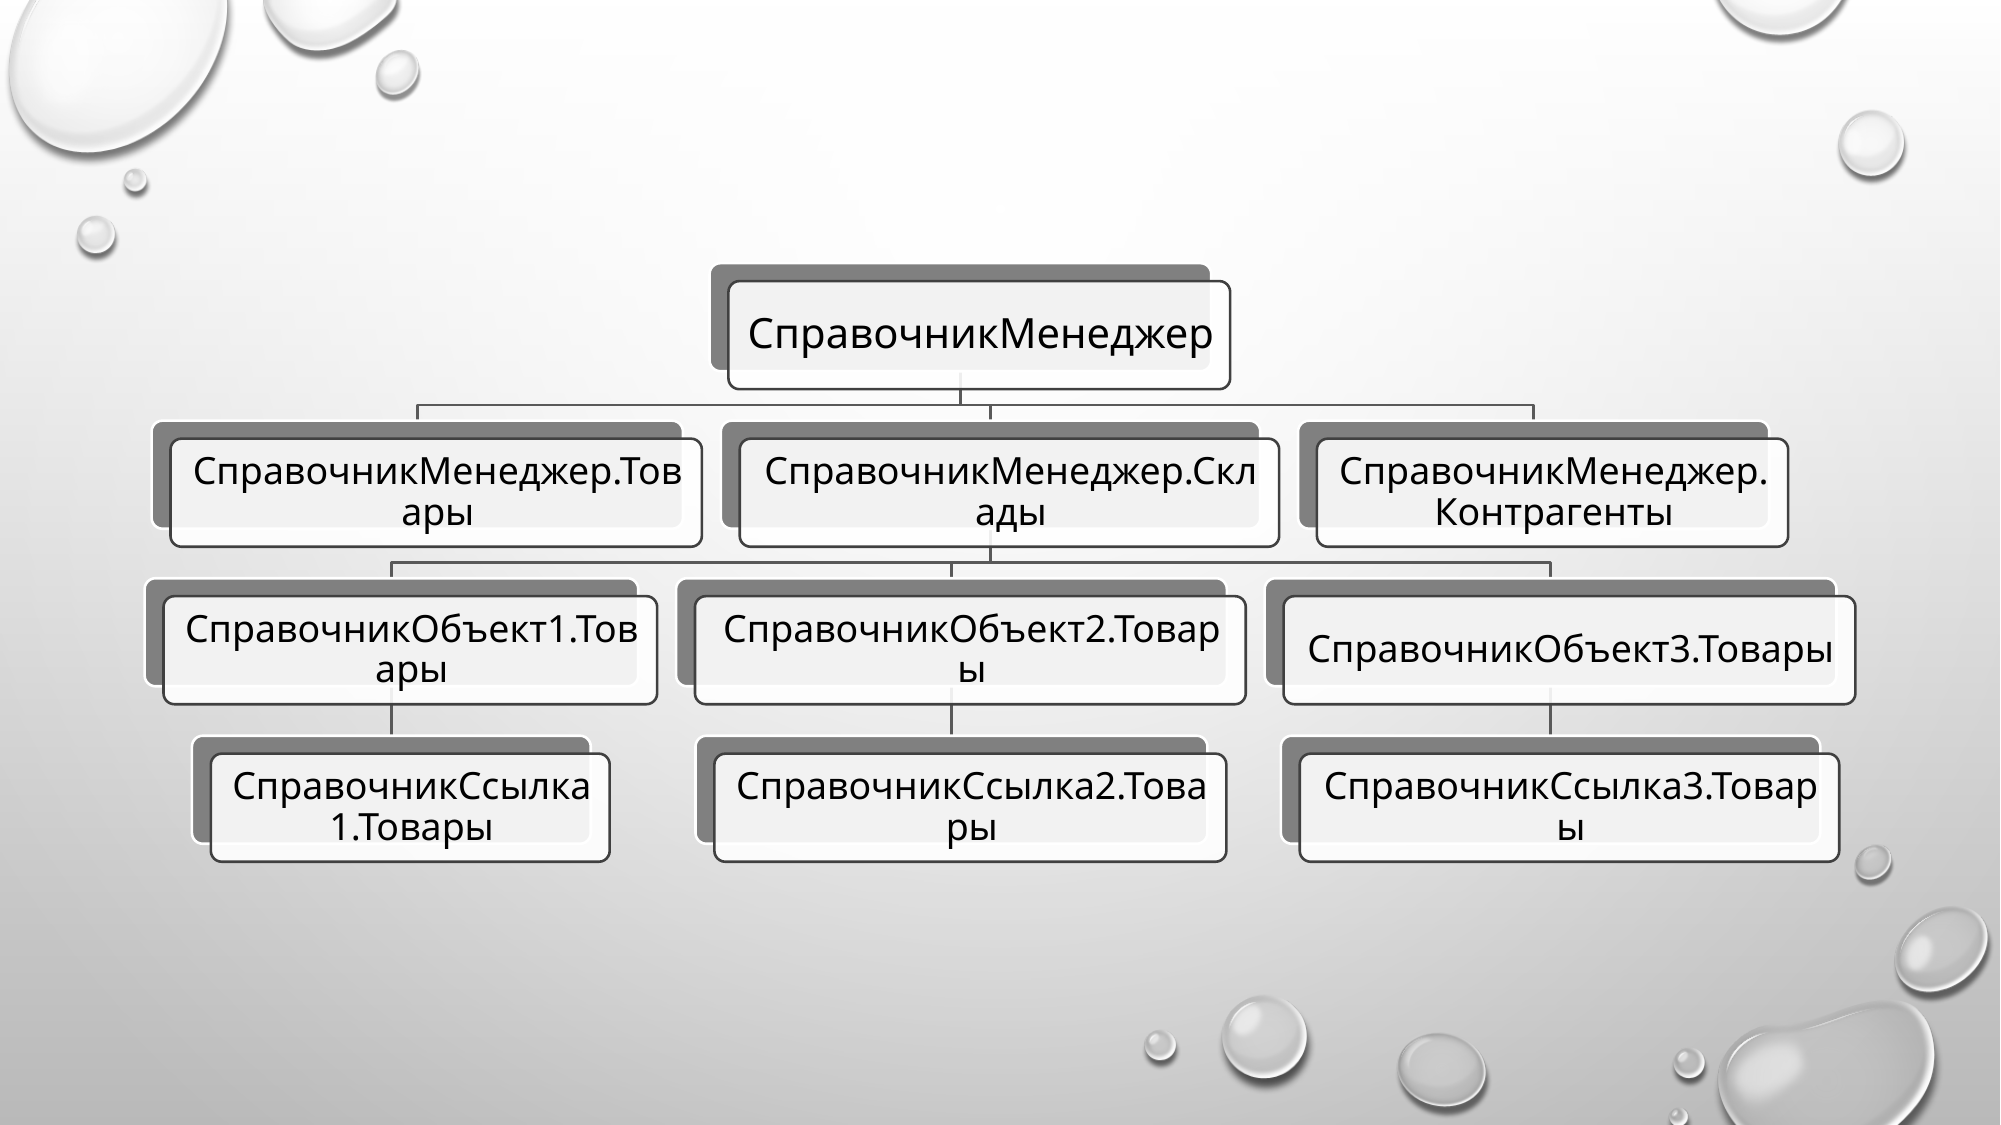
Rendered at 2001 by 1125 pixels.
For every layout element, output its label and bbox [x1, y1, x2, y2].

text_box [144, 35, 1856, 1089]
picture [0, 0, 2000, 1125]
